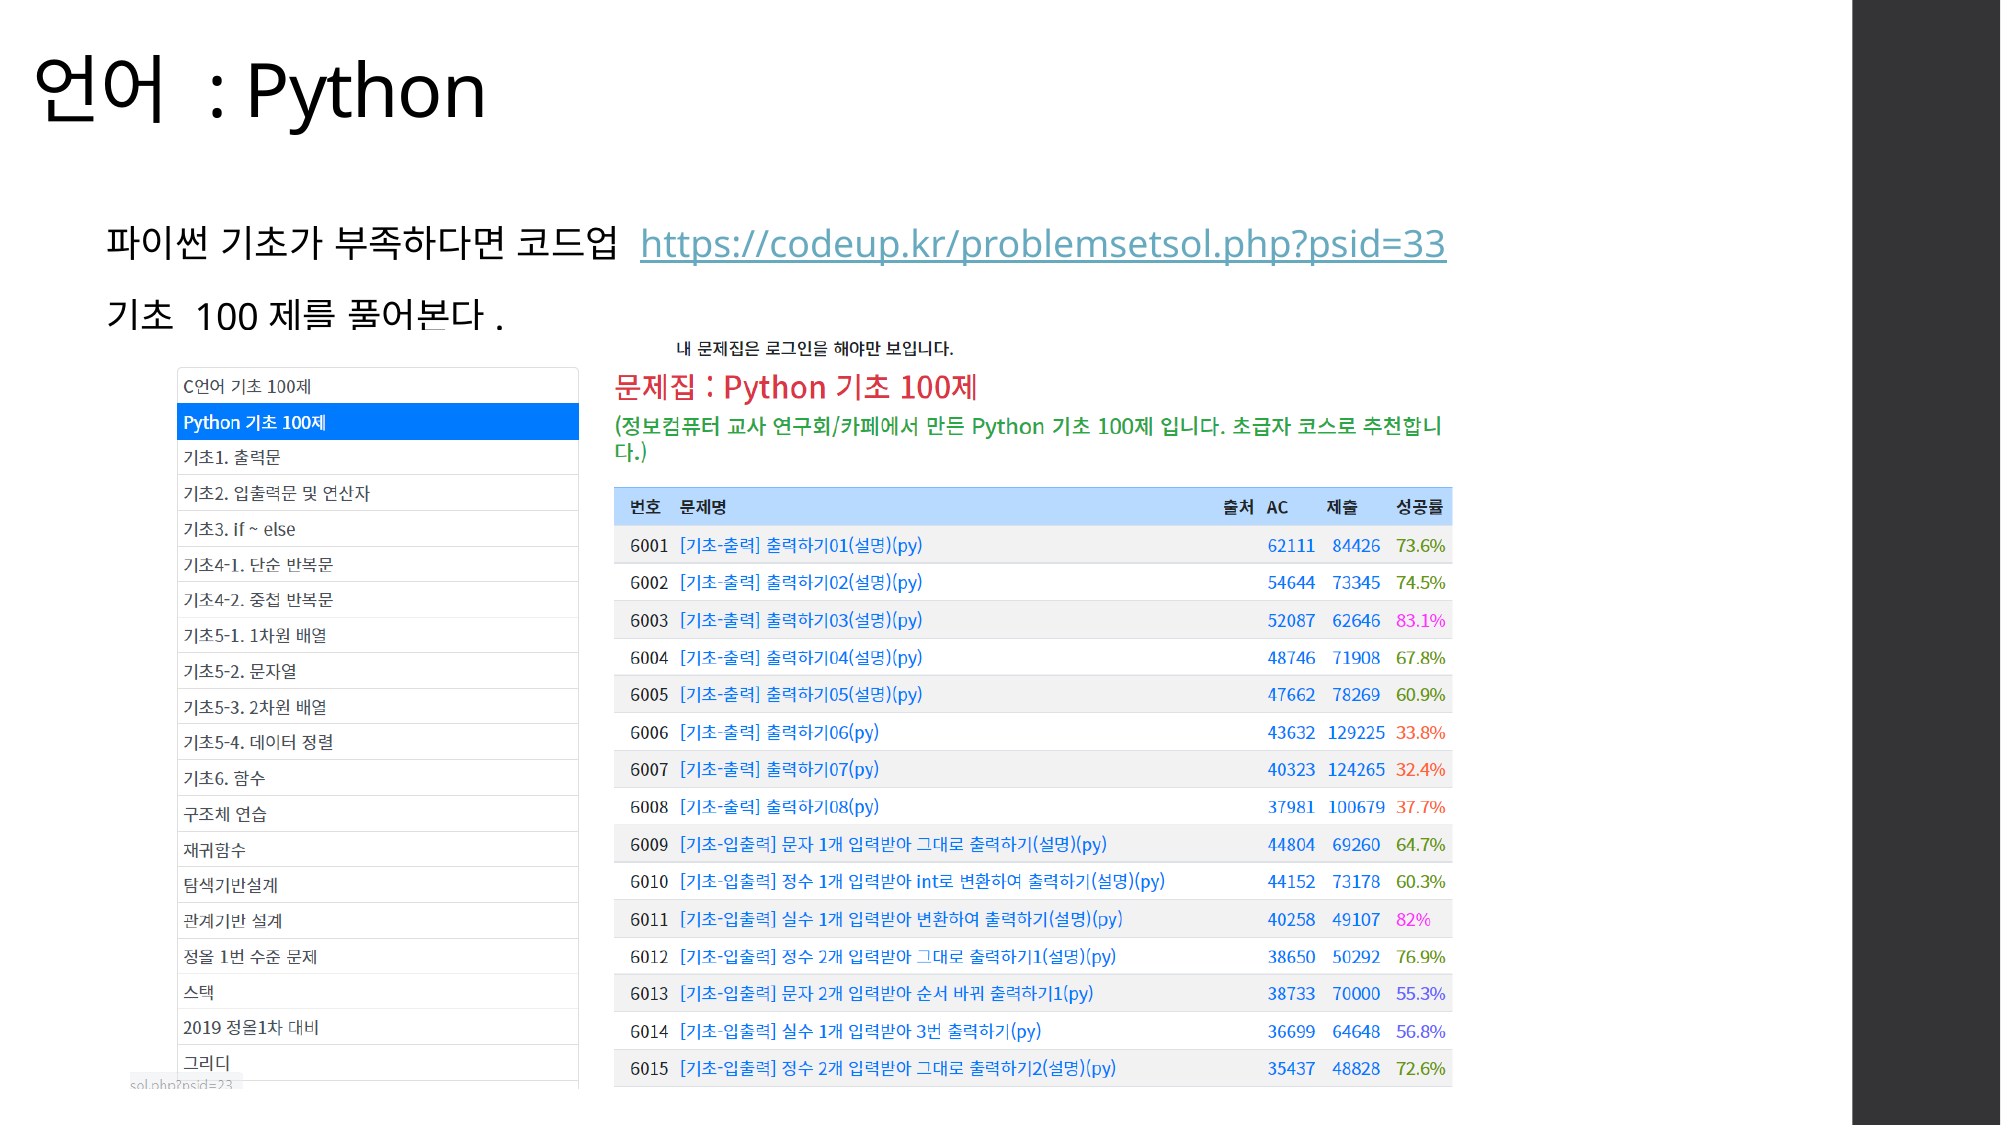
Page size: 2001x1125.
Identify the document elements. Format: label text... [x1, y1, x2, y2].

picture [130, 330, 1521, 1089]
text_box 파이썬 기초가 부족하다면 코드업 https://codeup.kr/problemsetsol.php?psid=33 기초 100제를 풀어본다. [91, 186, 1743, 346]
title 언어 : Python [17, 14, 1743, 142]
